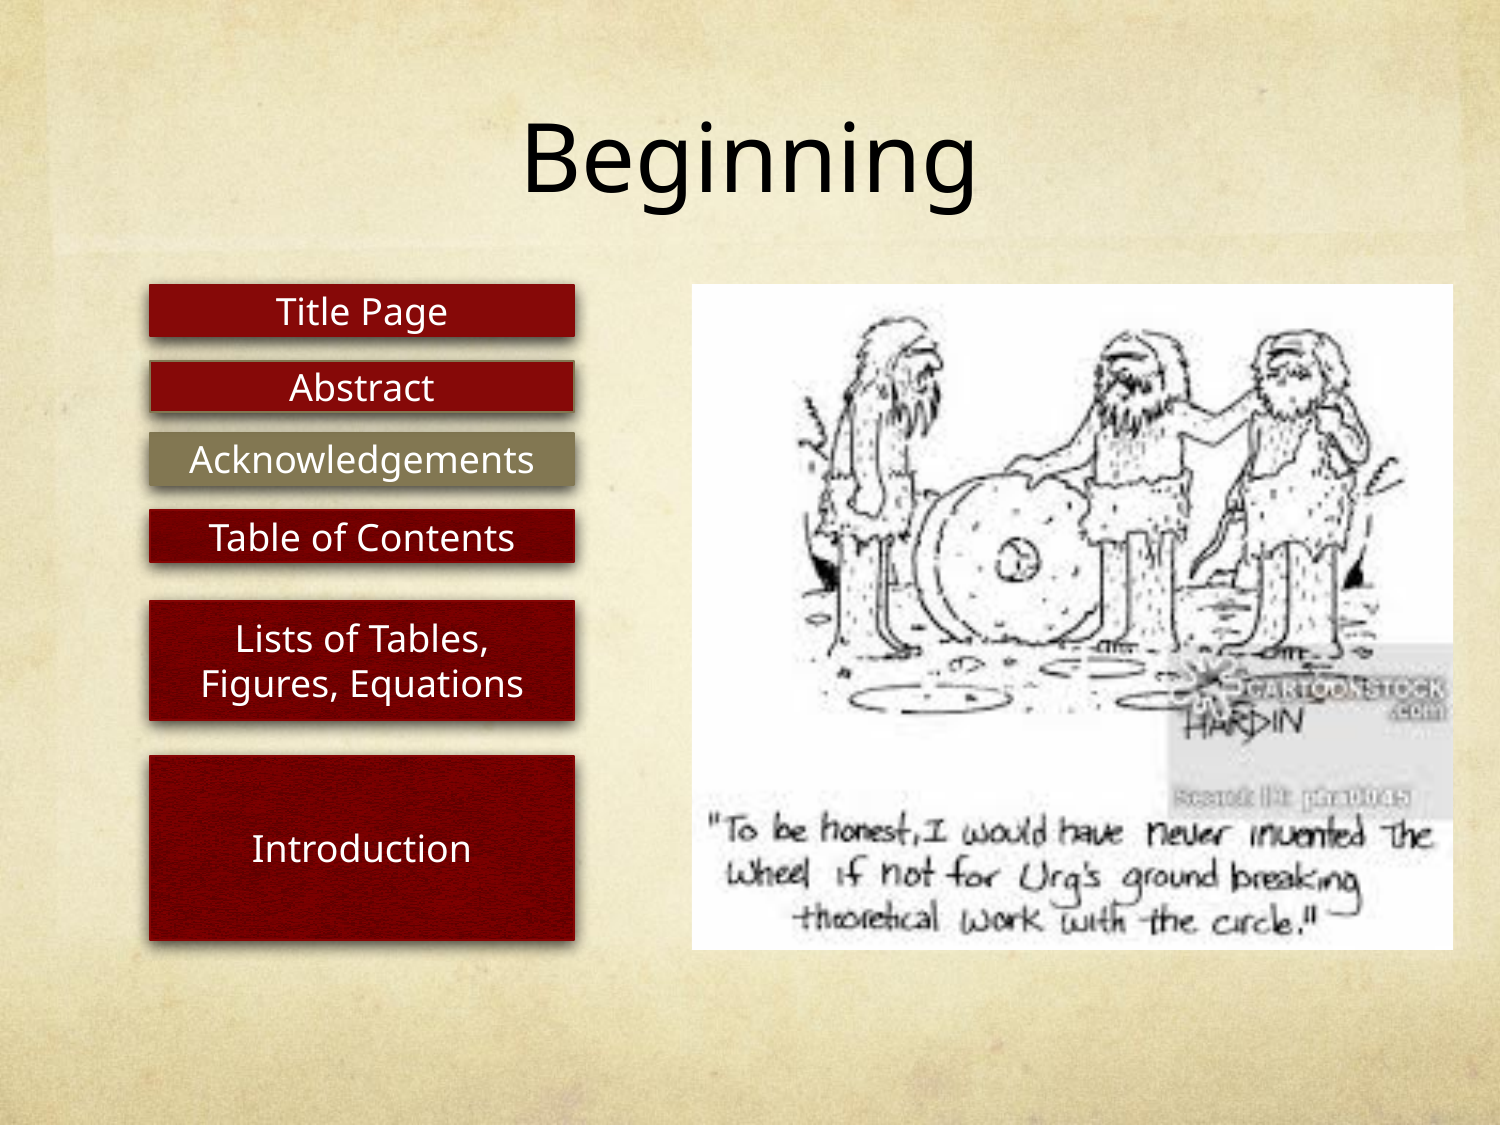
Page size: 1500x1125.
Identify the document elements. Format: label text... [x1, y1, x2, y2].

text_box Acknowledgements [149, 432, 575, 486]
text_box Lists of Tables, Figures, Equations [149, 600, 575, 721]
picture [0, 0, 1500, 1125]
title Beginning [150, 82, 1350, 225]
text_box Abstract [149, 360, 575, 413]
text_box Title Page [149, 284, 575, 337]
text_box Introduction [149, 755, 575, 941]
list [691, 284, 1454, 951]
text_box Table of Contents [149, 509, 575, 563]
